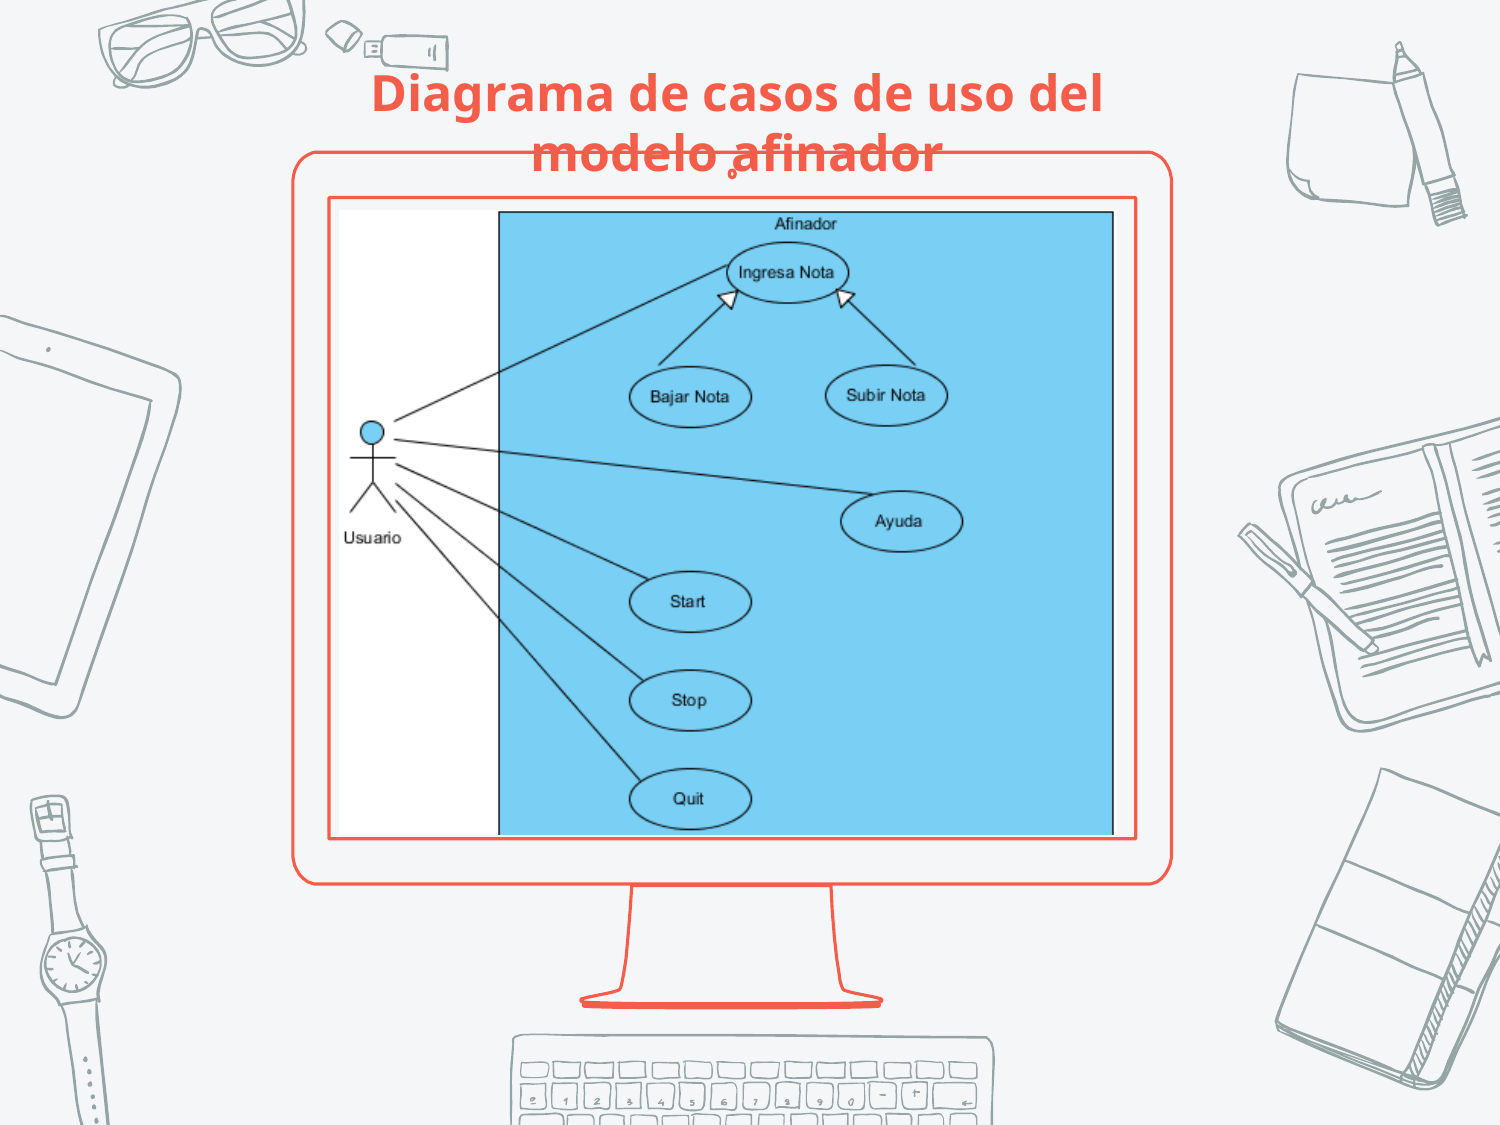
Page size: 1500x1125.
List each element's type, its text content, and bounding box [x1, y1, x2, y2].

text_box [292, 152, 1172, 884]
list Diagrama de casos de uso del modelo afinador [339, 46, 1136, 167]
picture [339, 210, 1117, 835]
text_box [581, 885, 882, 1008]
